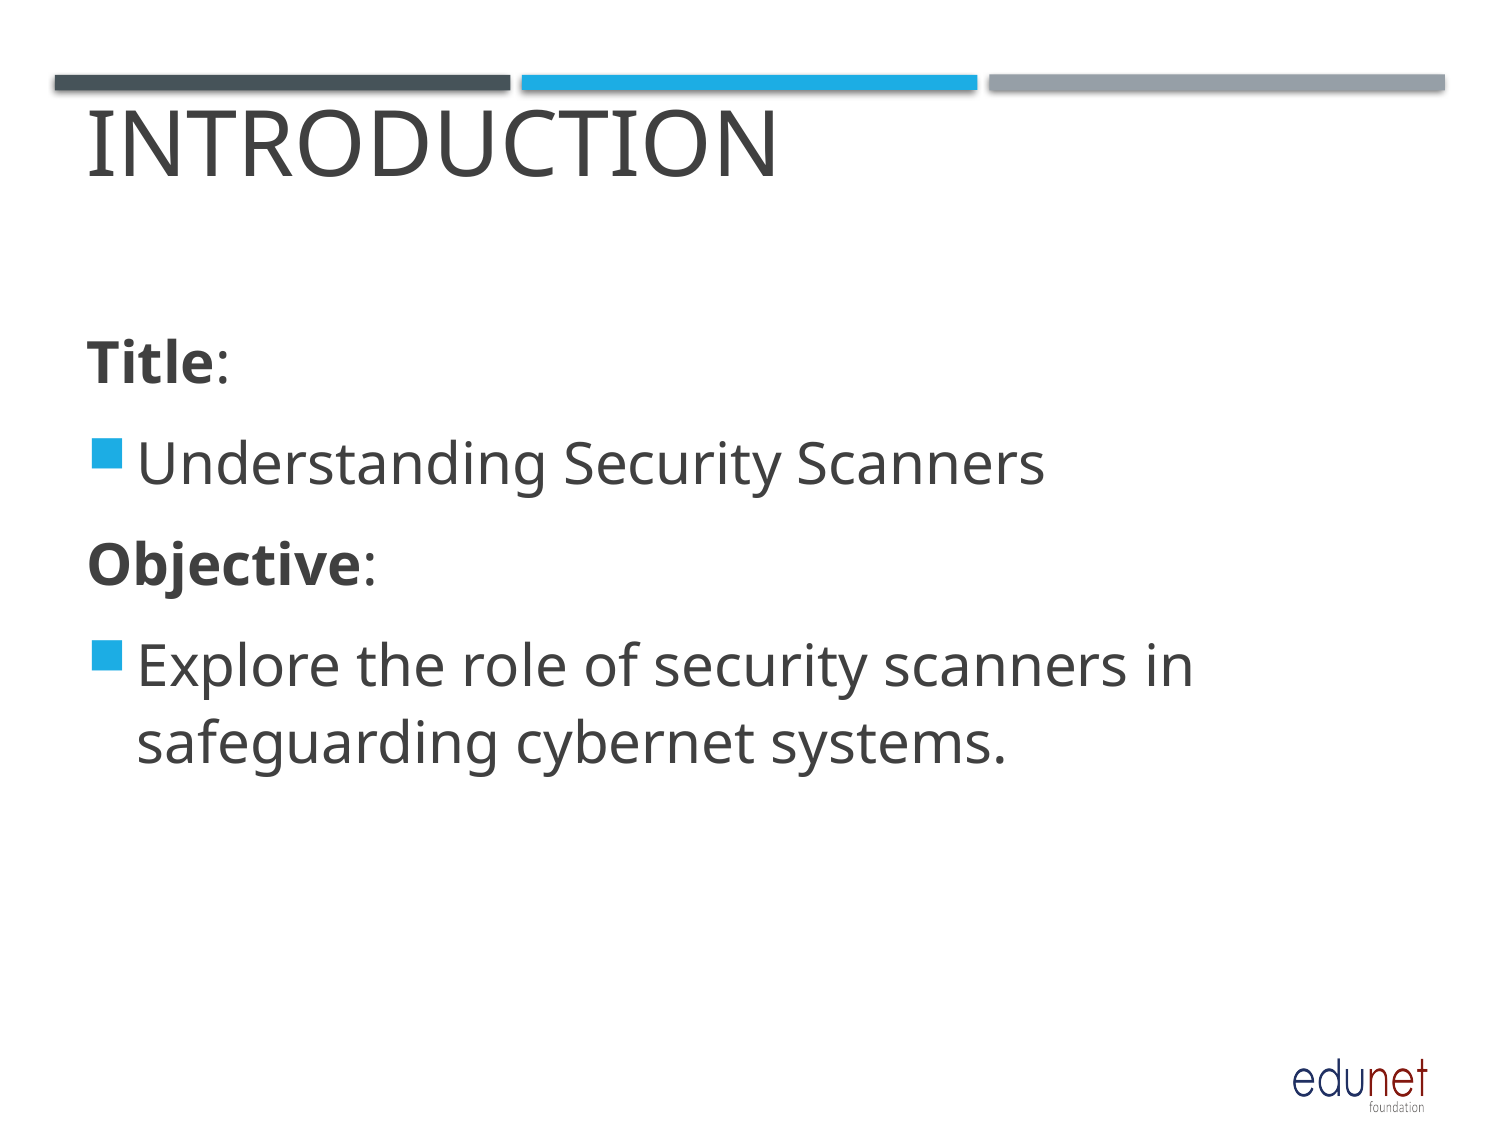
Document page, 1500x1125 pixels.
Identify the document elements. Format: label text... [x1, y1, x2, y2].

title INTRODUCTION [71, 115, 1429, 203]
picture [1290, 1056, 1429, 1116]
list Title: Understanding Security Scanners Objective: Explore the role of security scanners in safeguarding cybernet systems. [71, 213, 1429, 981]
